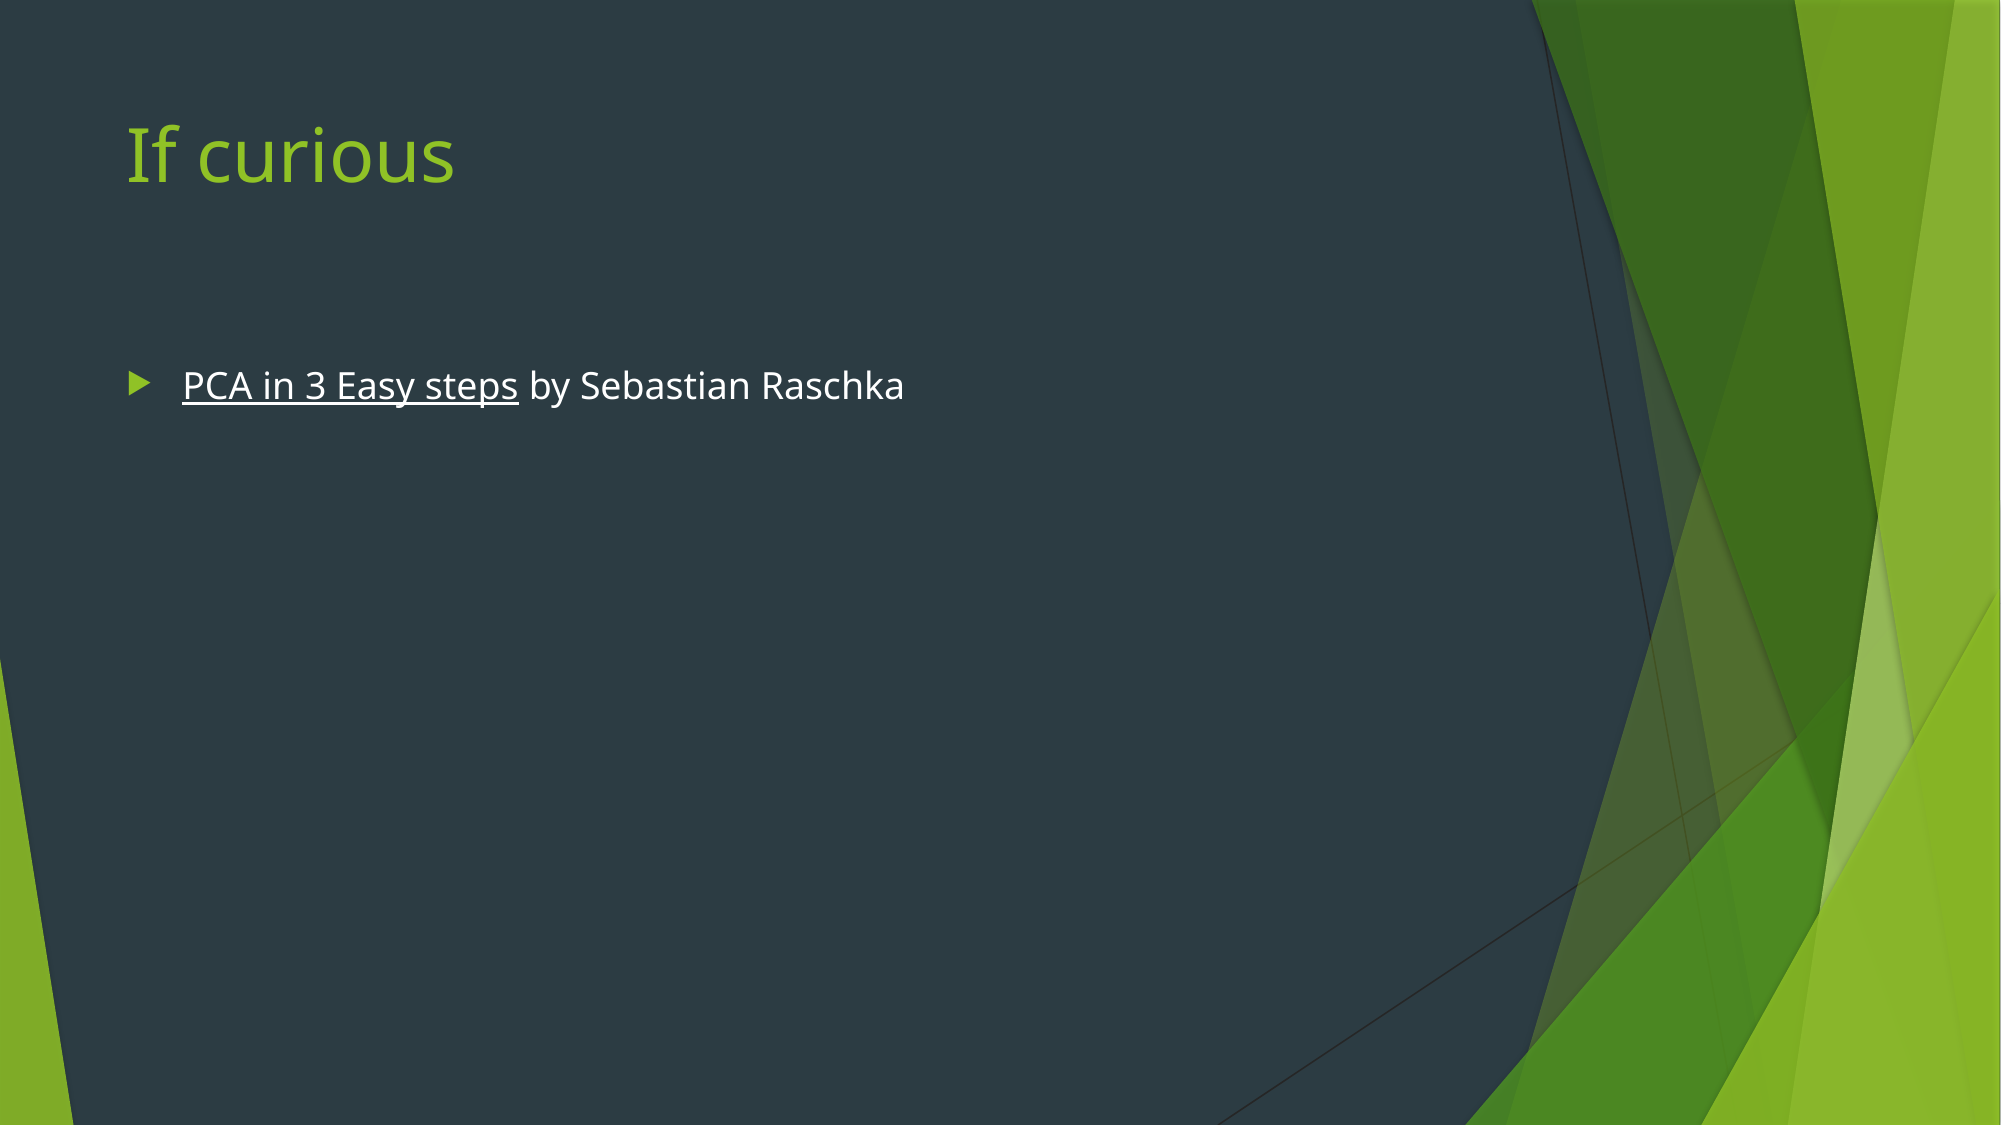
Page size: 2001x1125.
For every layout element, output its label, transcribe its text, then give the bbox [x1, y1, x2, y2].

list PCA in 3 Easy steps by Sebastian Raschka [111, 354, 1522, 992]
title If curious [111, 99, 1522, 317]
